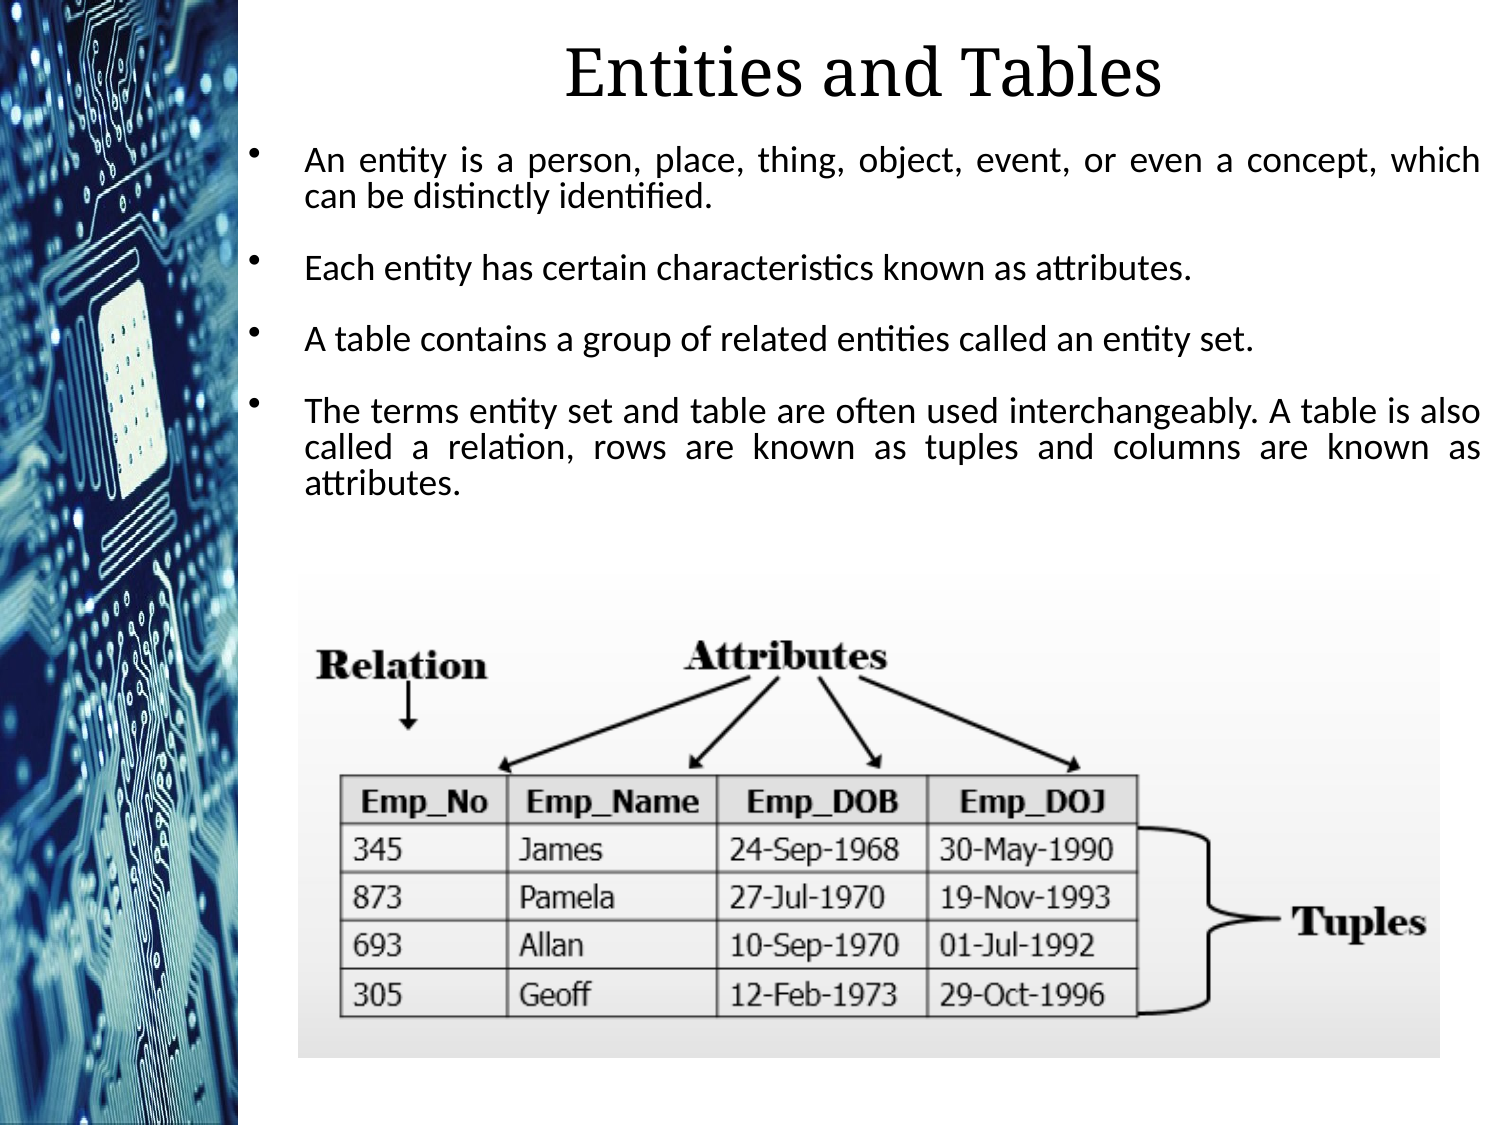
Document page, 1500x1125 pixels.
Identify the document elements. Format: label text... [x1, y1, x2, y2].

text_box Entities and Tables An entity is a person, place, thing, object, event, or even a concept, which can be distinctly identified. Each entity has certain characteristics known as attributes. A table contains a group of related entities called an entity set. The terms entity set and table are often used interchangeably. A table is also called a relation, rows are known as tuples and columns are known as attributes. [233, 37, 1496, 575]
picture [0, 0, 238, 1125]
picture [297, 574, 1440, 1059]
